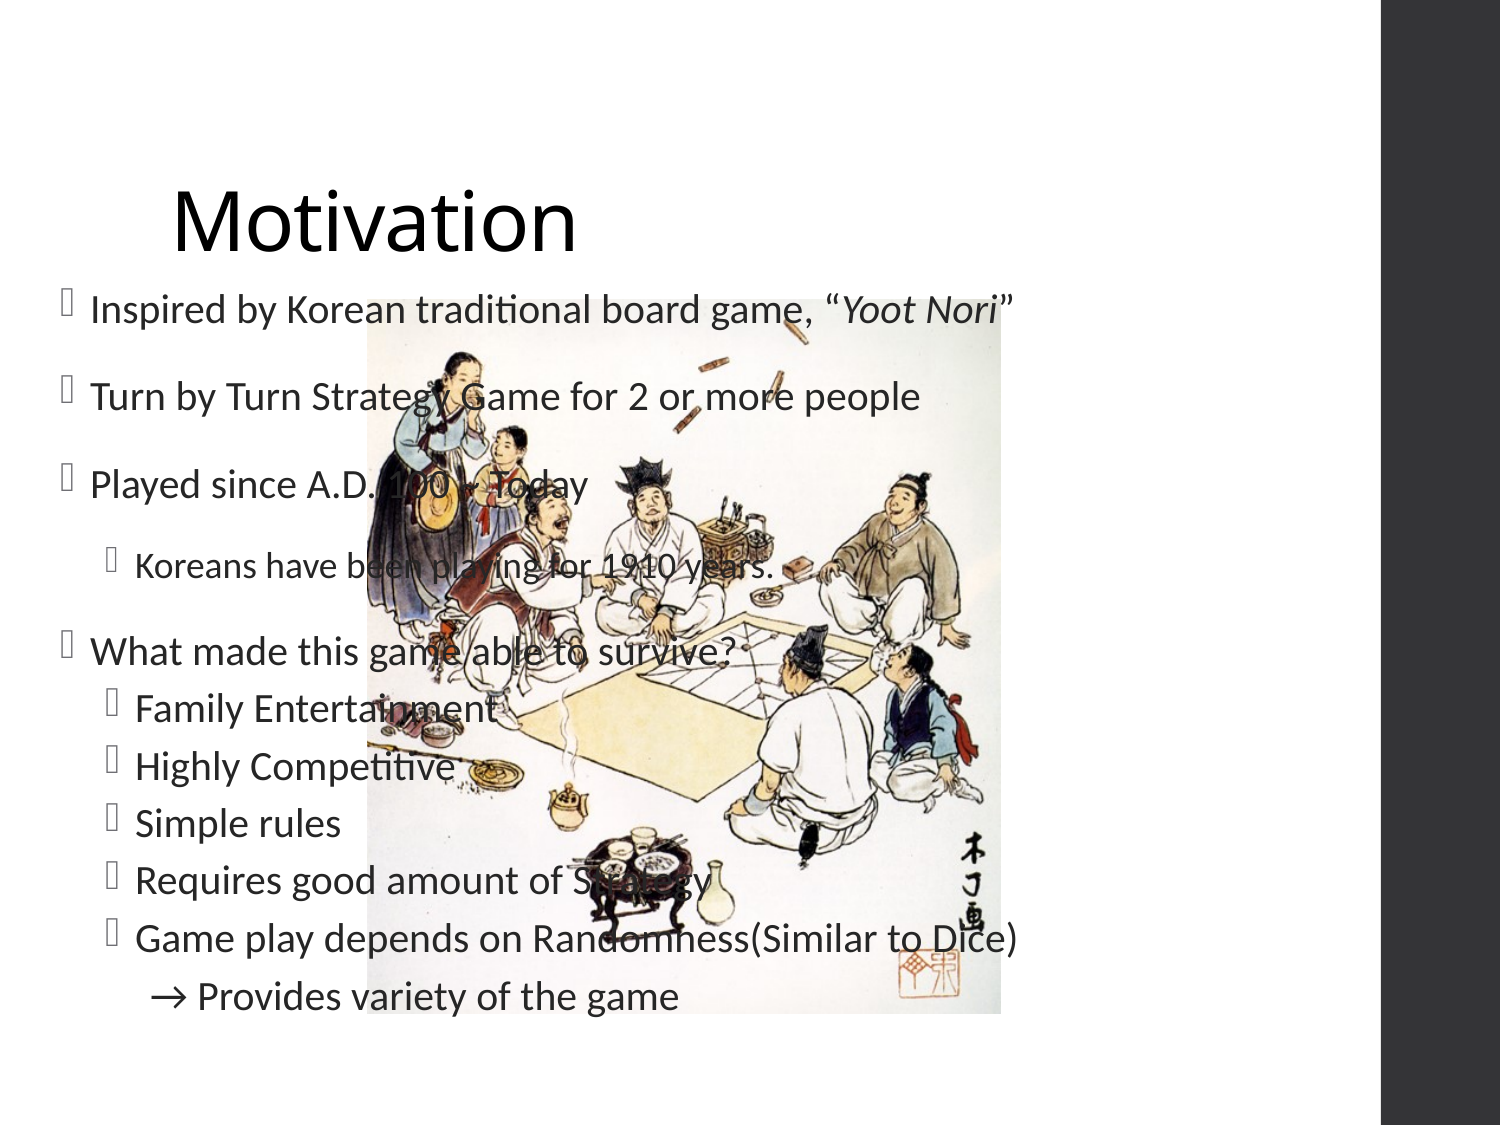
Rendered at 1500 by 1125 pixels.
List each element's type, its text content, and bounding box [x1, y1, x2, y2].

title Motivation [155, 60, 1348, 278]
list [367, 299, 1001, 1015]
list Inspired by Korean traditional board game, “Yoot Nori” Turn by Turn Strategy Game for 2 or more people Played since A.D. 100 ~ Today Koreans have been playing for 1910 years. What made this game able to survive? Family Entertainment Highly Competitive Simple rules Requires good amount of Strategy Game play depends on Randomness(Similar to Dice) → Provides variety of the game [0, 248, 1083, 963]
